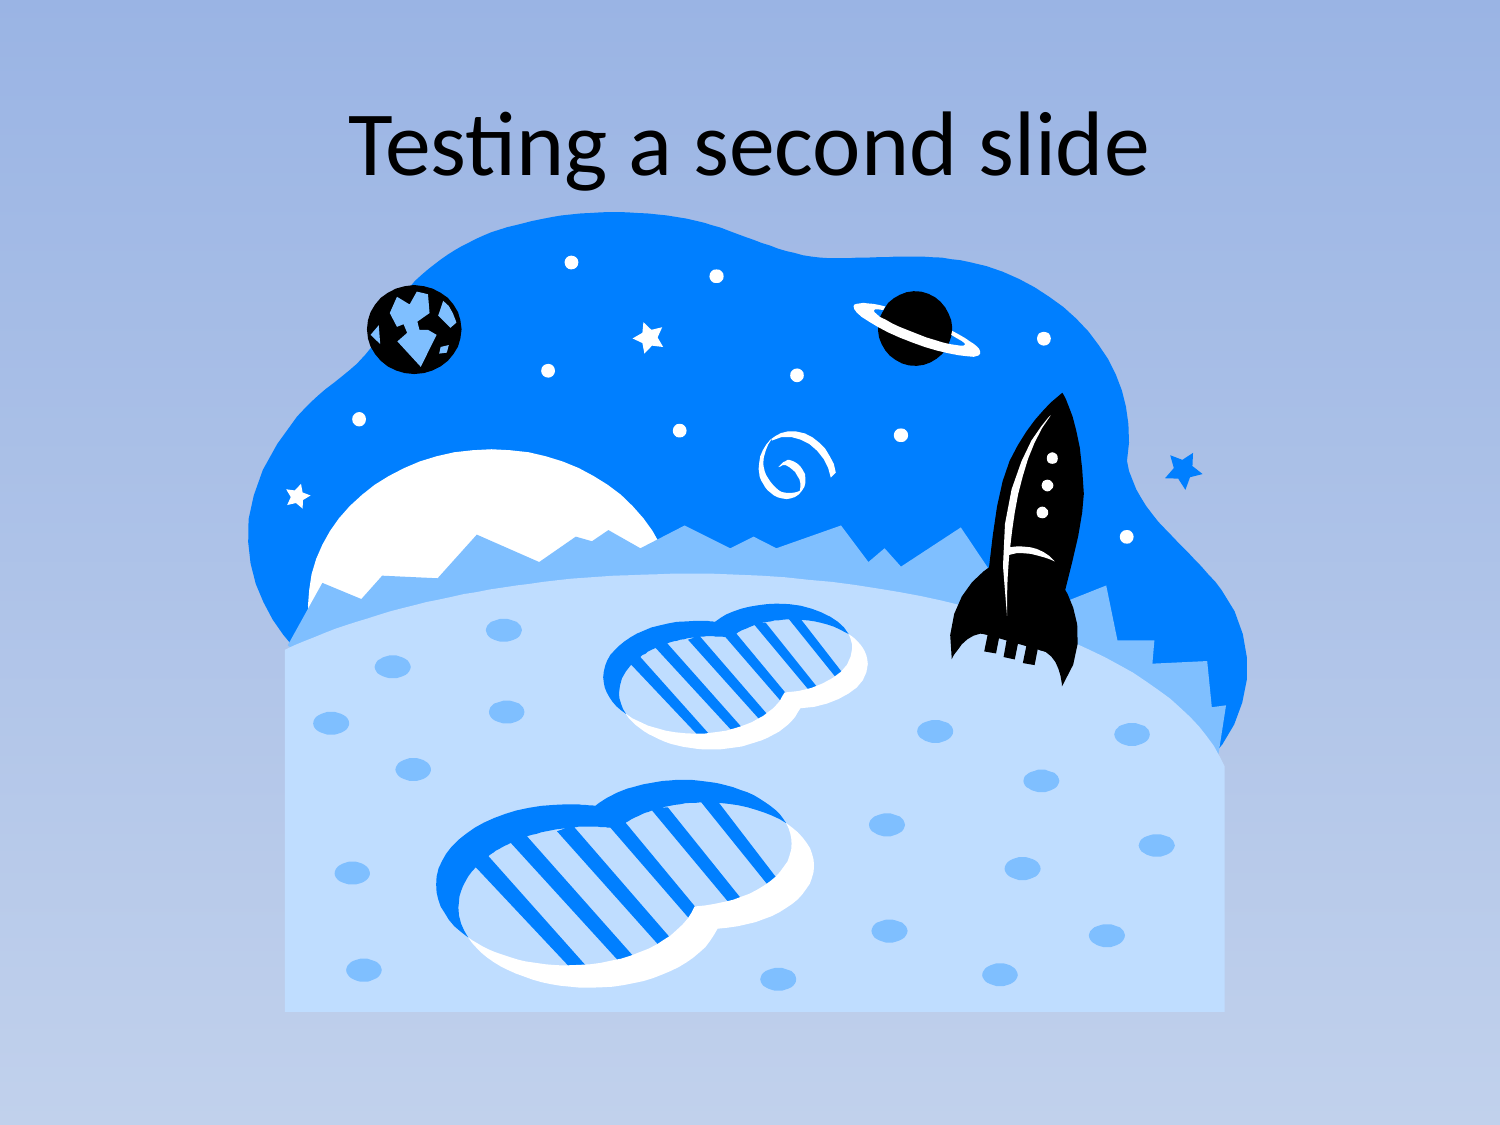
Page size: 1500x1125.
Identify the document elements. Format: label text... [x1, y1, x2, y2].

title Testing a second slide [75, 45, 1425, 233]
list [174, 209, 1263, 1013]
